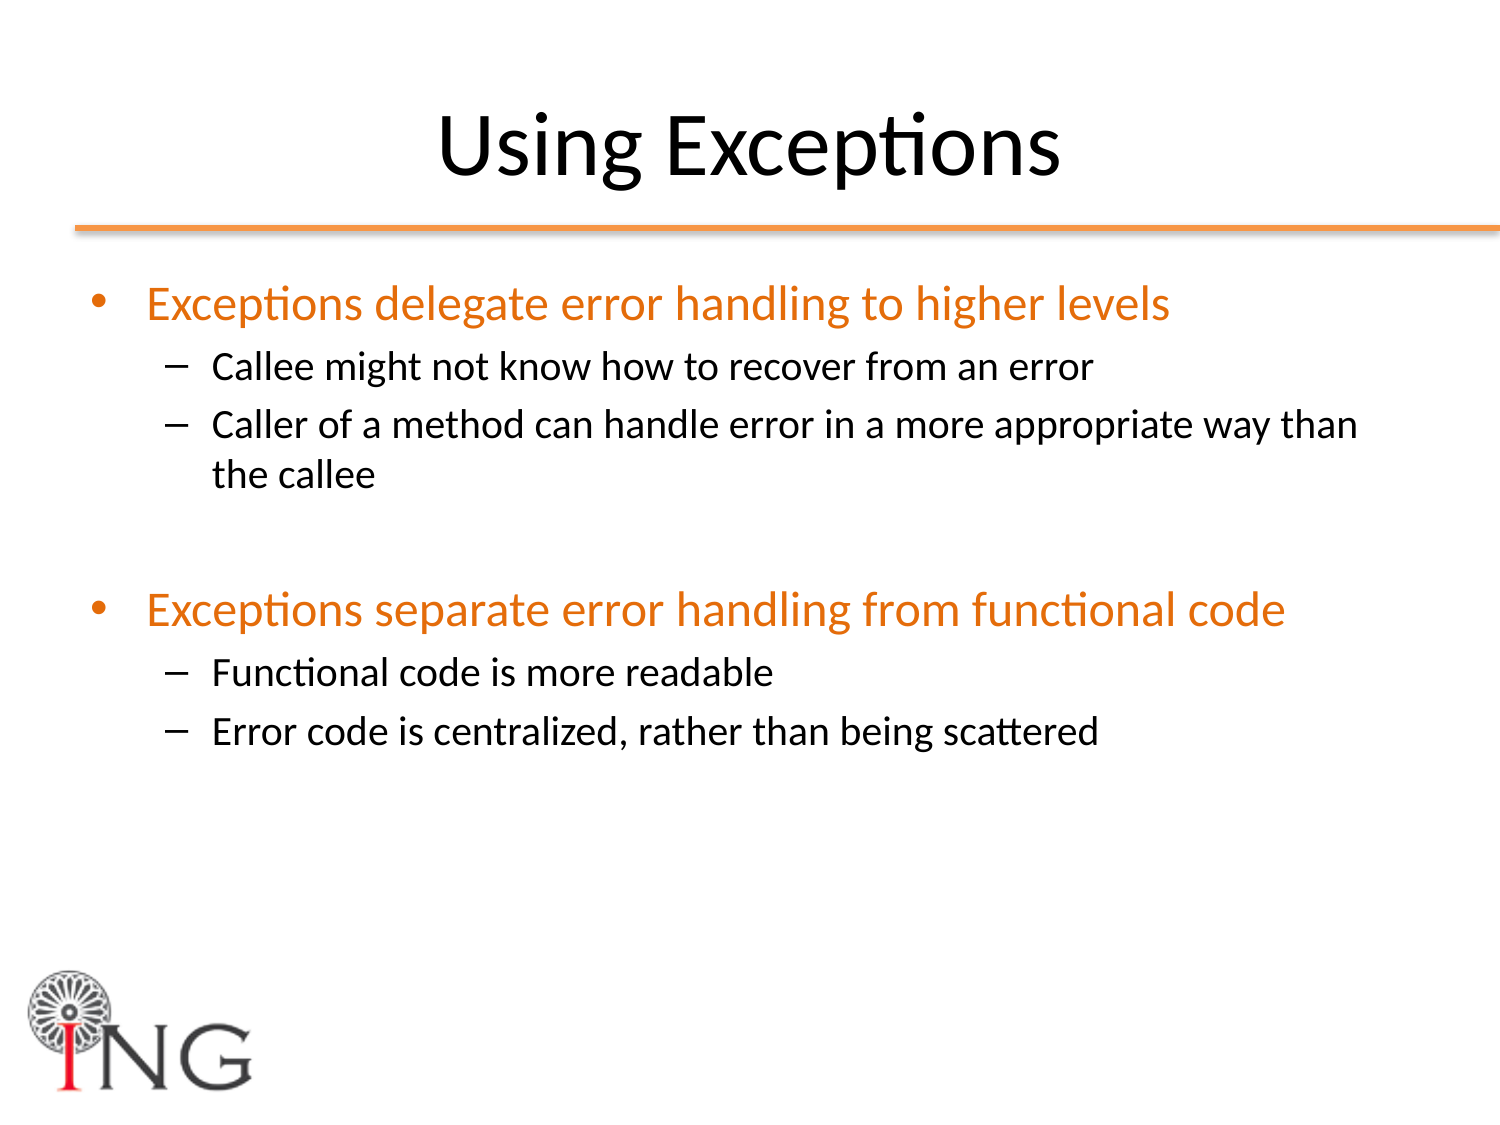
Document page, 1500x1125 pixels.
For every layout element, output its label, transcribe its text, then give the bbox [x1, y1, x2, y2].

picture [3, 948, 281, 1124]
list Exceptions delegate error handling to higher levels Callee might not know how to recover from an error Caller of a method can handle error in a more appropriate way than the callee Exceptions separate error handling from functional code Functional code is more readable Error code is centralized, rather than being scattered [75, 262, 1425, 1005]
title Using Exceptions [75, 45, 1425, 233]
